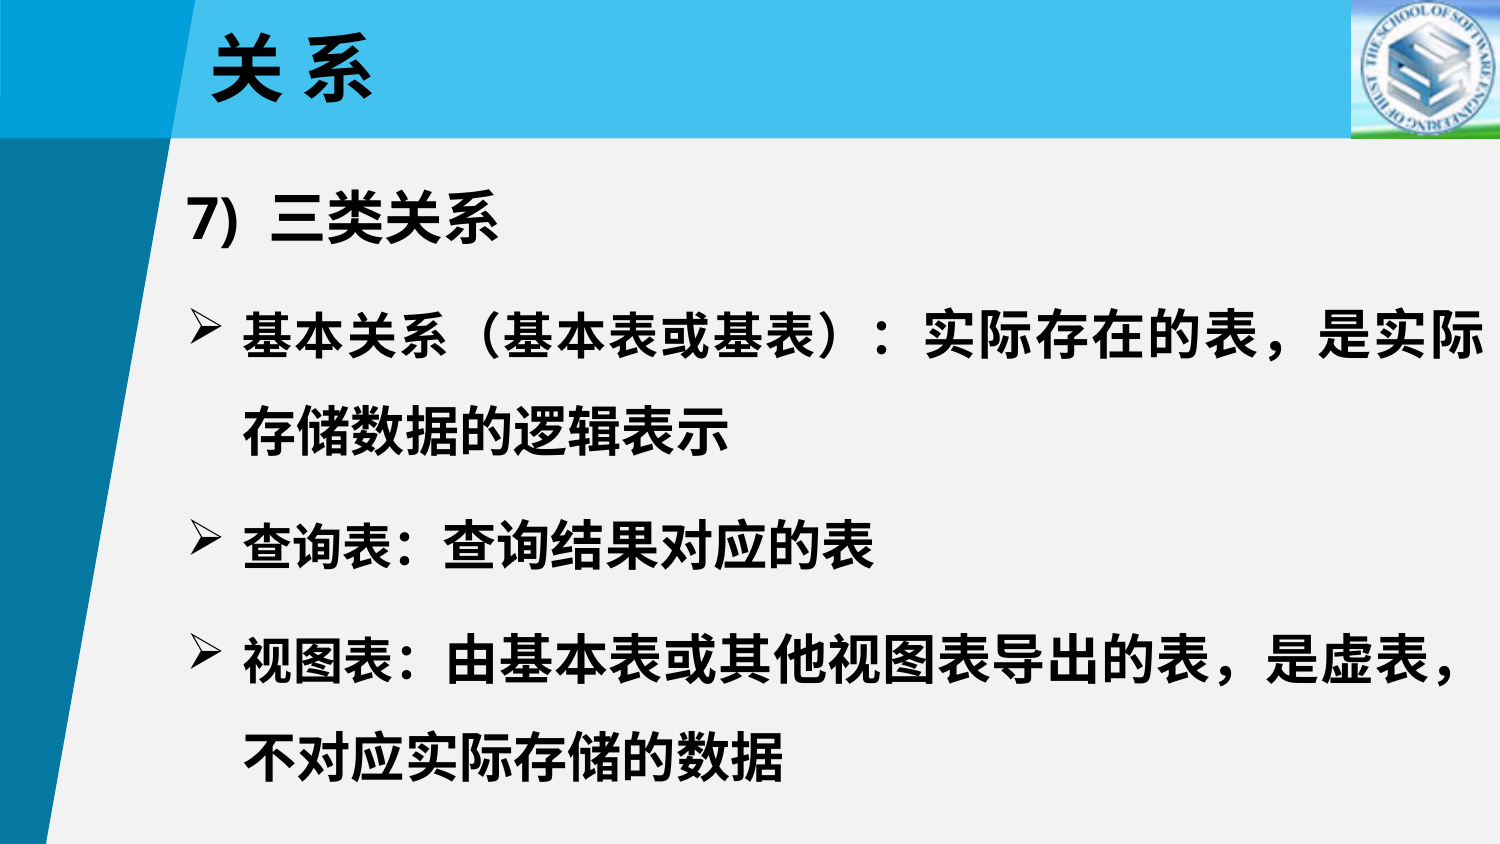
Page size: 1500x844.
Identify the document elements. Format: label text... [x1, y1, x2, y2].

text_box 关 系 [194, 32, 491, 102]
picture [1351, 0, 1500, 138]
list 7) 三类关系 基本关系（基本表或基表）：实际存在的表，是实际存储数据的逻辑表示 查询表：查询结果对应的表 视图表：由基本表或其他视图表导出的表，是虚表，不对应实际存储的数据 [171, 138, 1500, 844]
